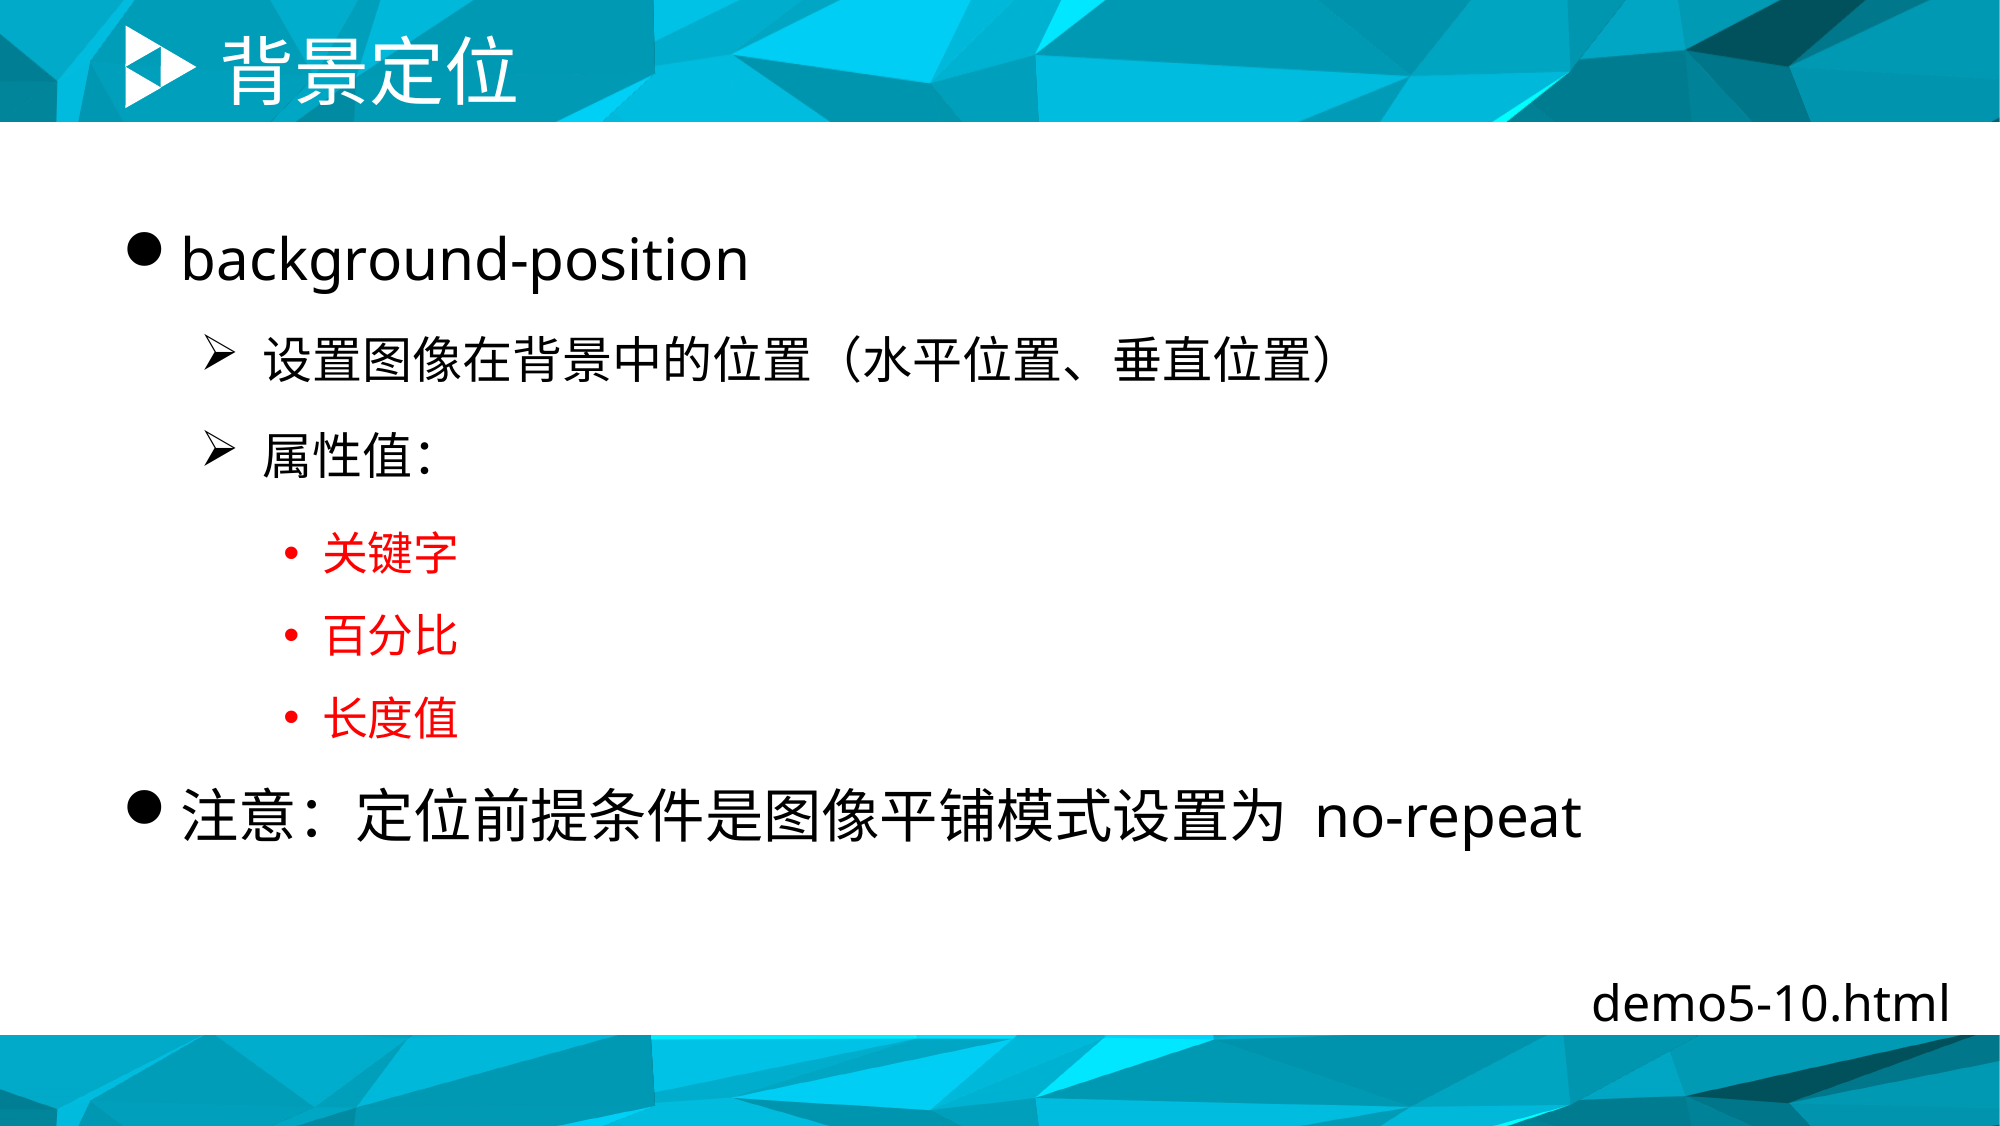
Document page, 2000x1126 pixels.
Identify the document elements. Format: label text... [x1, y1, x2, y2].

text_box demo5-10.html [1573, 962, 1985, 1041]
list background-position 设置图像在背景中的位置（水平位置、垂直位置） 属性值： 关键字 百分比 长度值 注意：定位前提条件是图像平铺模式设置为 no-repeat [104, 178, 1927, 978]
picture [0, 0, 2000, 122]
picture [0, 1035, 2000, 1126]
title 背景定位 [201, 24, 1927, 127]
